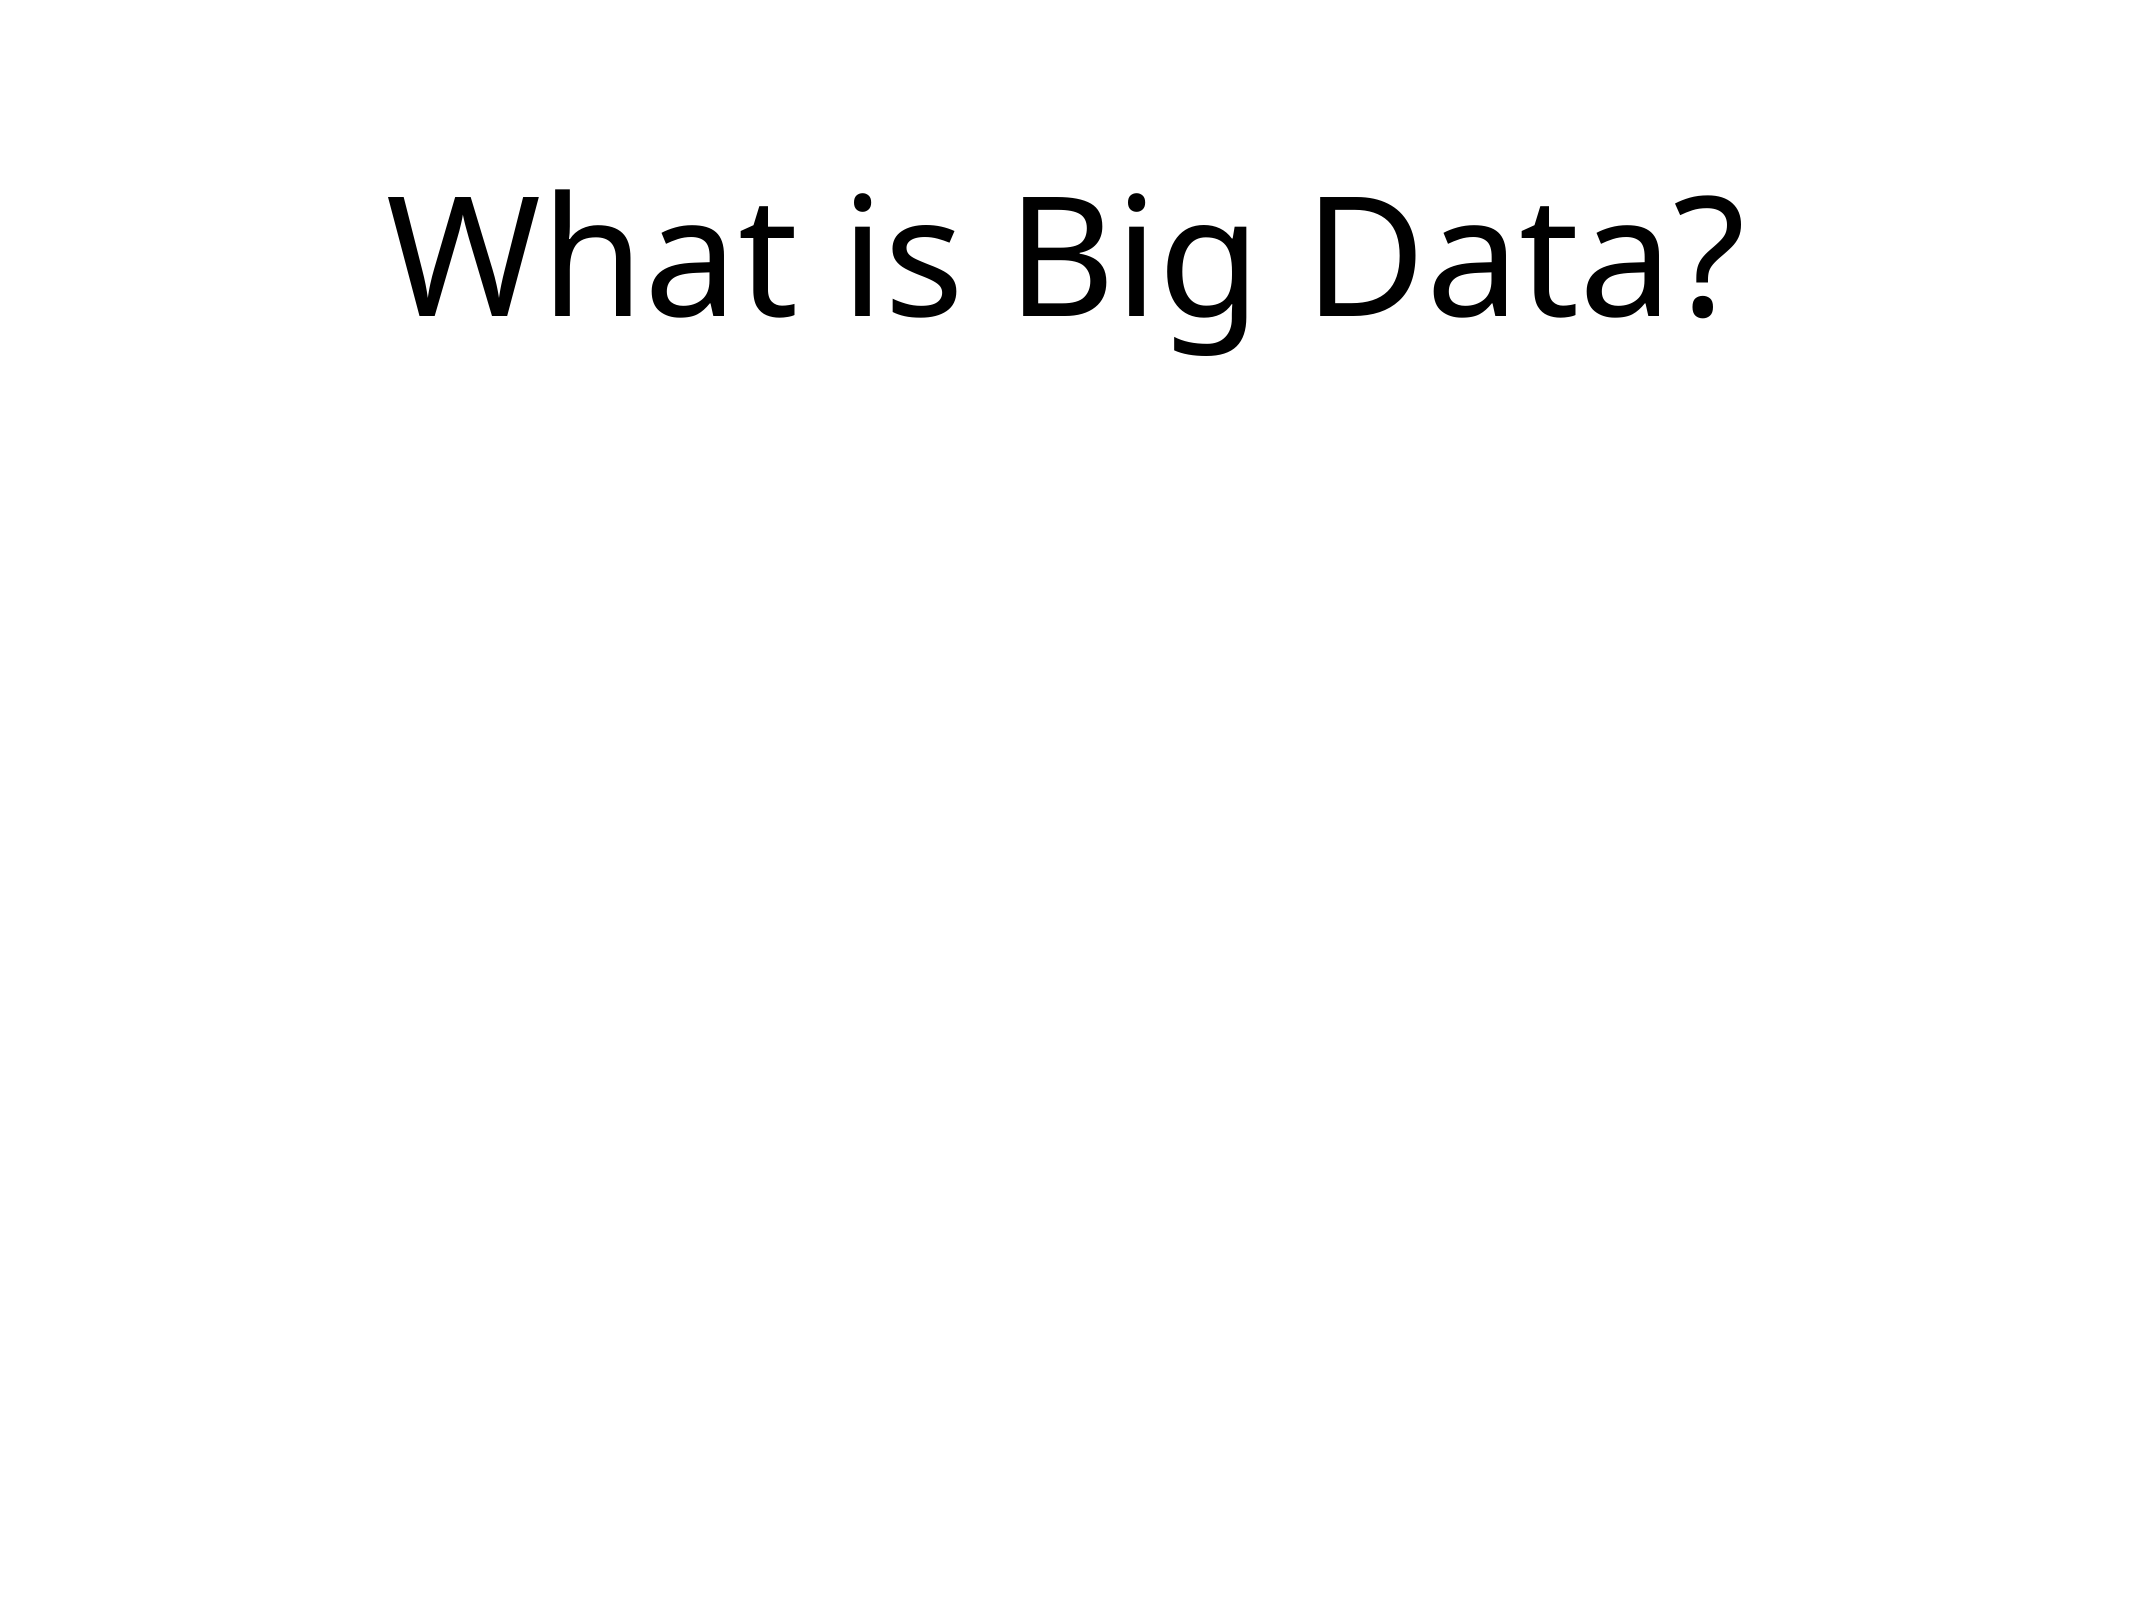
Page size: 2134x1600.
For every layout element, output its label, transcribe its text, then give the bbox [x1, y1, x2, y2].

title What is Big Data? [155, 72, 1978, 428]
